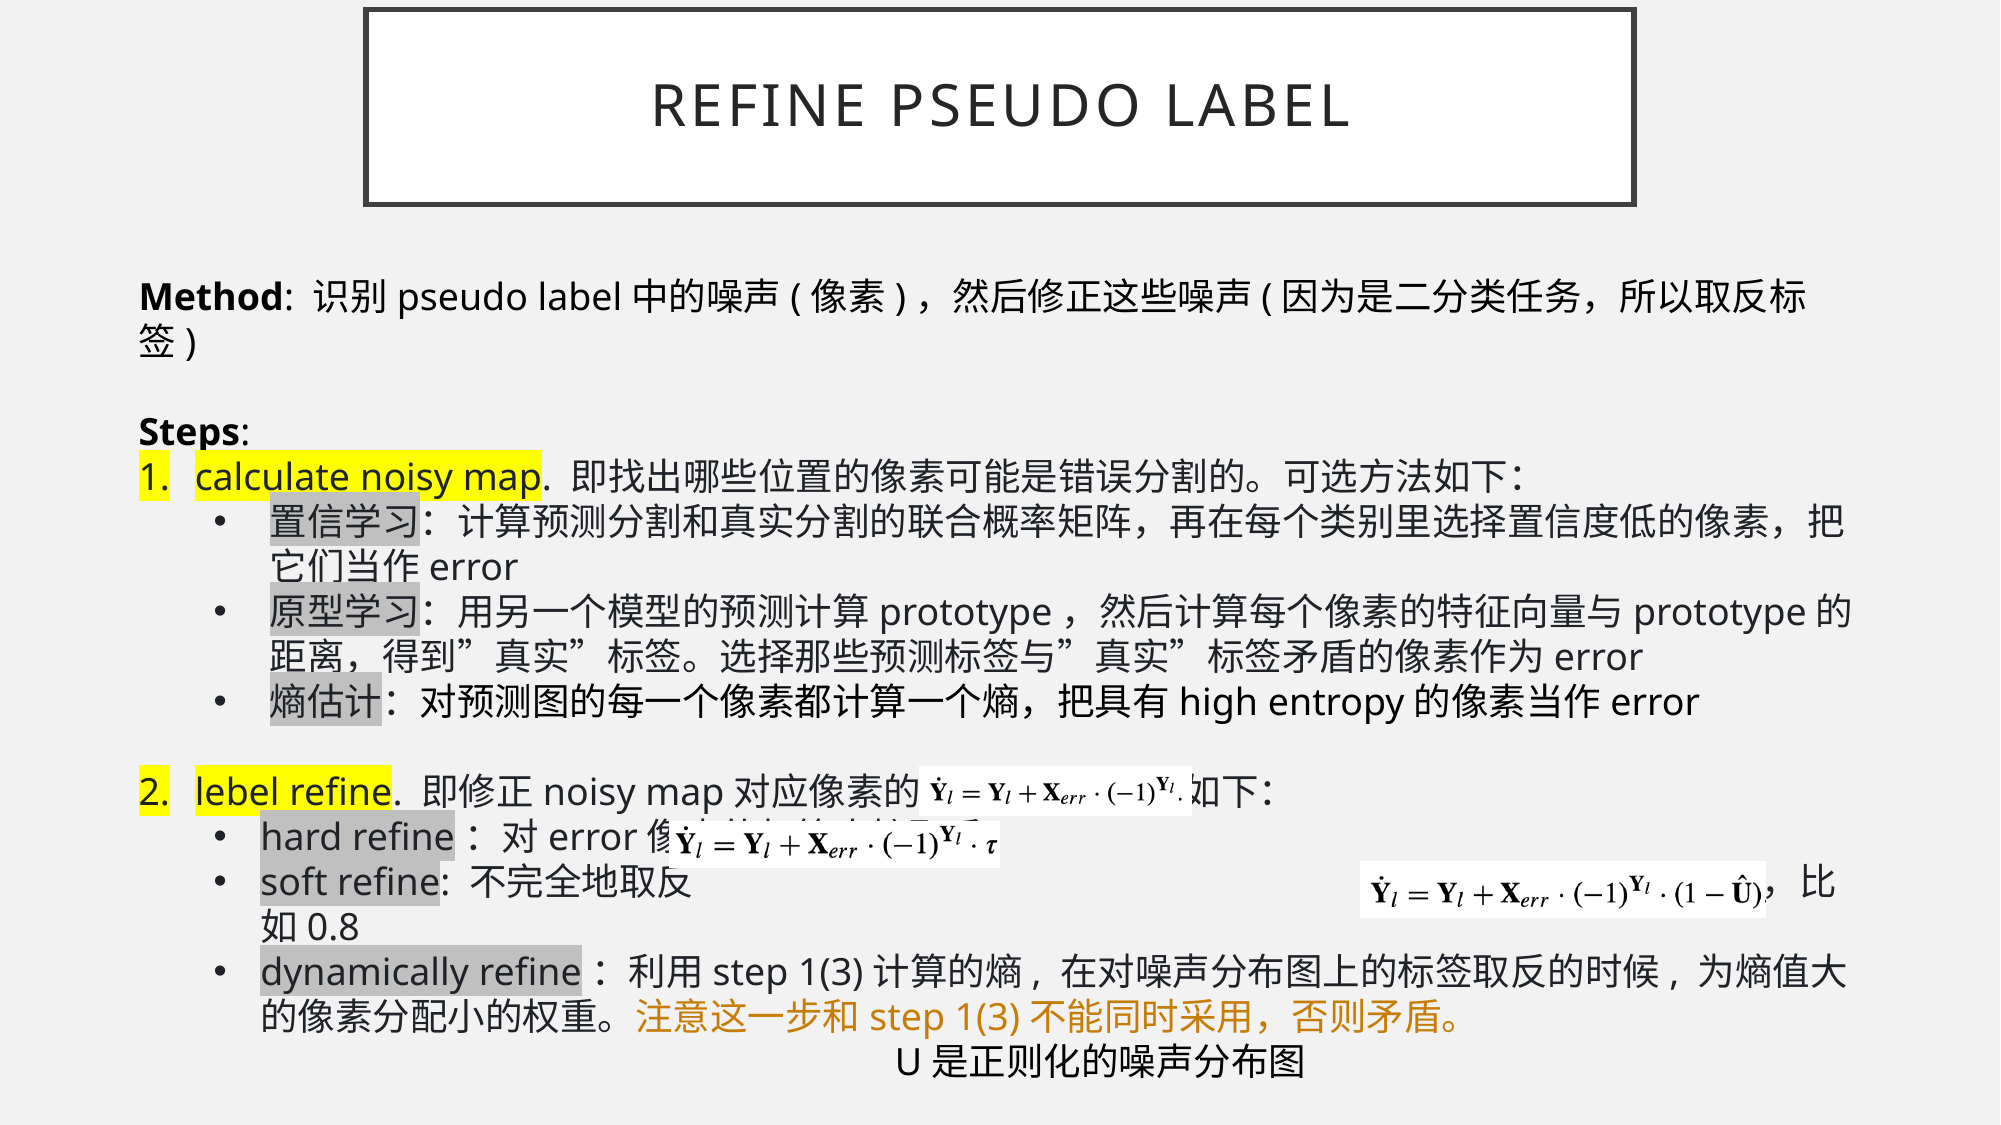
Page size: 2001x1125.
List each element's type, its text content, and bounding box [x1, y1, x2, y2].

picture [669, 821, 1000, 868]
text_box Method: 识别pseudo label中的噪声(像素)，然后修正这些噪声(因为是二分类任务，所以取反标签) Steps: calculate noisy map. 即找出哪些位置的像素可能是错误分割的。可选方法如下： 置信学习：计算预测分割和真实分割的联合概率矩阵，再在每个类别里选择置信度低的像素，把它们当作error 原型学习：用另一个模型的预测计算prototype，然后计算每个像素的特征向量与prototype的距离，得到”真实”标签。选择那些预测标签与”真实”标签矛盾的像素作为error 熵估计：对预测图的每一个像素都计算一个熵，把具有high entropy的像素当作error lebel refine. 即修正noisy map对应像素的标签。可选方法如下： hard refine：对error像素的标签直接取反 soft refine: 不完全地取反 , \tao是人工指定的权重，比如0.8 dynamically refine：利用step 1(3)计算的熵, 在对噪声分布图上的标签取反的时候, 为熵值大的像素分配小的权重。注意这一步和step 1(3)不能同时采用，否则矛盾。 U是正则化的噪声分布图 [123, 265, 1877, 1091]
picture [1359, 861, 1766, 918]
picture [919, 766, 1192, 816]
title Refine pseudo label [363, 7, 1637, 207]
